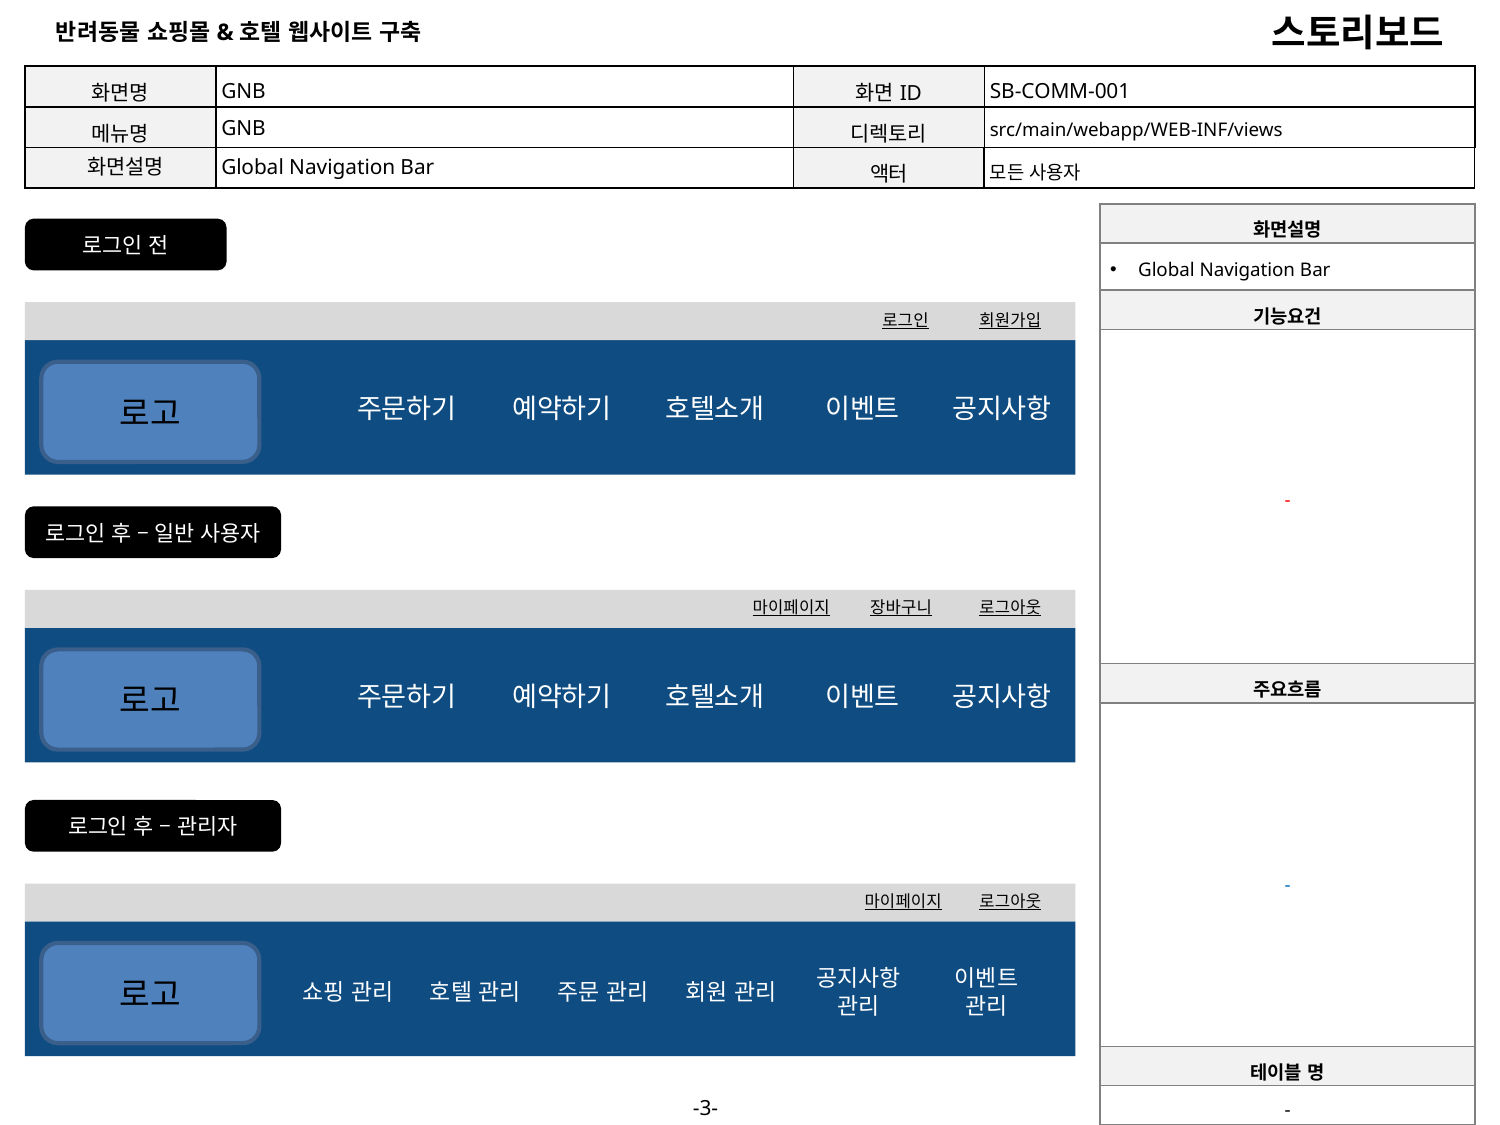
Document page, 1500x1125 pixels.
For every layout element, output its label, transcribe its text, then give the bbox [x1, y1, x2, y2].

table_header 화면설명 [1101, 205, 1474, 242]
table_cell - [1101, 704, 1474, 1046]
table_cell 주요흐름 [1101, 664, 1474, 702]
text_box [23, 881, 1078, 923]
text_box 공지사항 [934, 658, 1069, 733]
text_box 로그인 전 [22, 216, 229, 273]
text_box 로그아웃 [964, 883, 1075, 919]
text_box 이벤트 [795, 658, 930, 733]
table_header 화면명 [26, 67, 215, 106]
text_box 로고 [39, 647, 262, 752]
table_cell 디렉토리 [794, 108, 984, 147]
table_cell 메뉴명 [26, 108, 215, 147]
text_box [23, 923, 1078, 1058]
text_box 로고 [39, 359, 262, 465]
table_cell Global Navigation Bar [1101, 244, 1474, 289]
text_box 주문하기 [339, 658, 474, 733]
table_header 화면ID [794, 67, 984, 106]
text_box [23, 630, 1078, 765]
table_cell GNB [217, 108, 793, 147]
table_cell 화면설명 [26, 148, 215, 187]
table_cell - [1101, 330, 1474, 663]
table_cell src/main/webapp/WEB-INF/views [985, 108, 1474, 147]
text_box 공지사항 관리 [797, 954, 920, 1028]
text_box 주문하기 [339, 370, 474, 445]
text_box [23, 588, 1078, 630]
text_box 호텔소개 [647, 658, 782, 733]
text_box 로고 [39, 940, 262, 1046]
text_box 회원 관리 [665, 954, 797, 1028]
table_cell 기능요건 [1101, 291, 1474, 329]
table_cell Global Navigation Bar [217, 148, 793, 187]
text_box 쇼핑 관리 [282, 954, 409, 1028]
table_header SB-COMM-001 [985, 67, 1474, 106]
table_header GNB [217, 67, 793, 106]
table_cell 액터 [794, 148, 983, 187]
text_box [23, 300, 1078, 342]
text_box 주문 관리 [537, 954, 665, 1028]
table_cell - [1101, 1086, 1474, 1124]
text_box 로그인 [867, 302, 964, 337]
text_box 마이페이지 [849, 883, 964, 919]
text_box 예약하기 [494, 658, 629, 733]
text_box 이벤트 관리 [920, 954, 1053, 1028]
text_box 이벤트 [795, 370, 930, 445]
text_box 예약하기 [494, 370, 629, 445]
text_box 마이페이지 [738, 589, 855, 625]
text_box 로그인 후 – 관리자 [22, 797, 284, 854]
text_box 회원가입 [964, 302, 1075, 337]
table_header 테이블 명 [1101, 1047, 1474, 1085]
text_box [23, 342, 1078, 477]
text_box 공지사항 [934, 370, 1069, 445]
text_box 로그인 후 – 일반 사용자 [22, 504, 284, 561]
table_cell 모든 사용자 [985, 148, 1474, 187]
text_box 로그아웃 [966, 589, 1075, 625]
text_box 호텔소개 [647, 370, 782, 445]
text_box 호텔 관리 [409, 954, 537, 1028]
text_box 장바구니 [855, 589, 966, 625]
